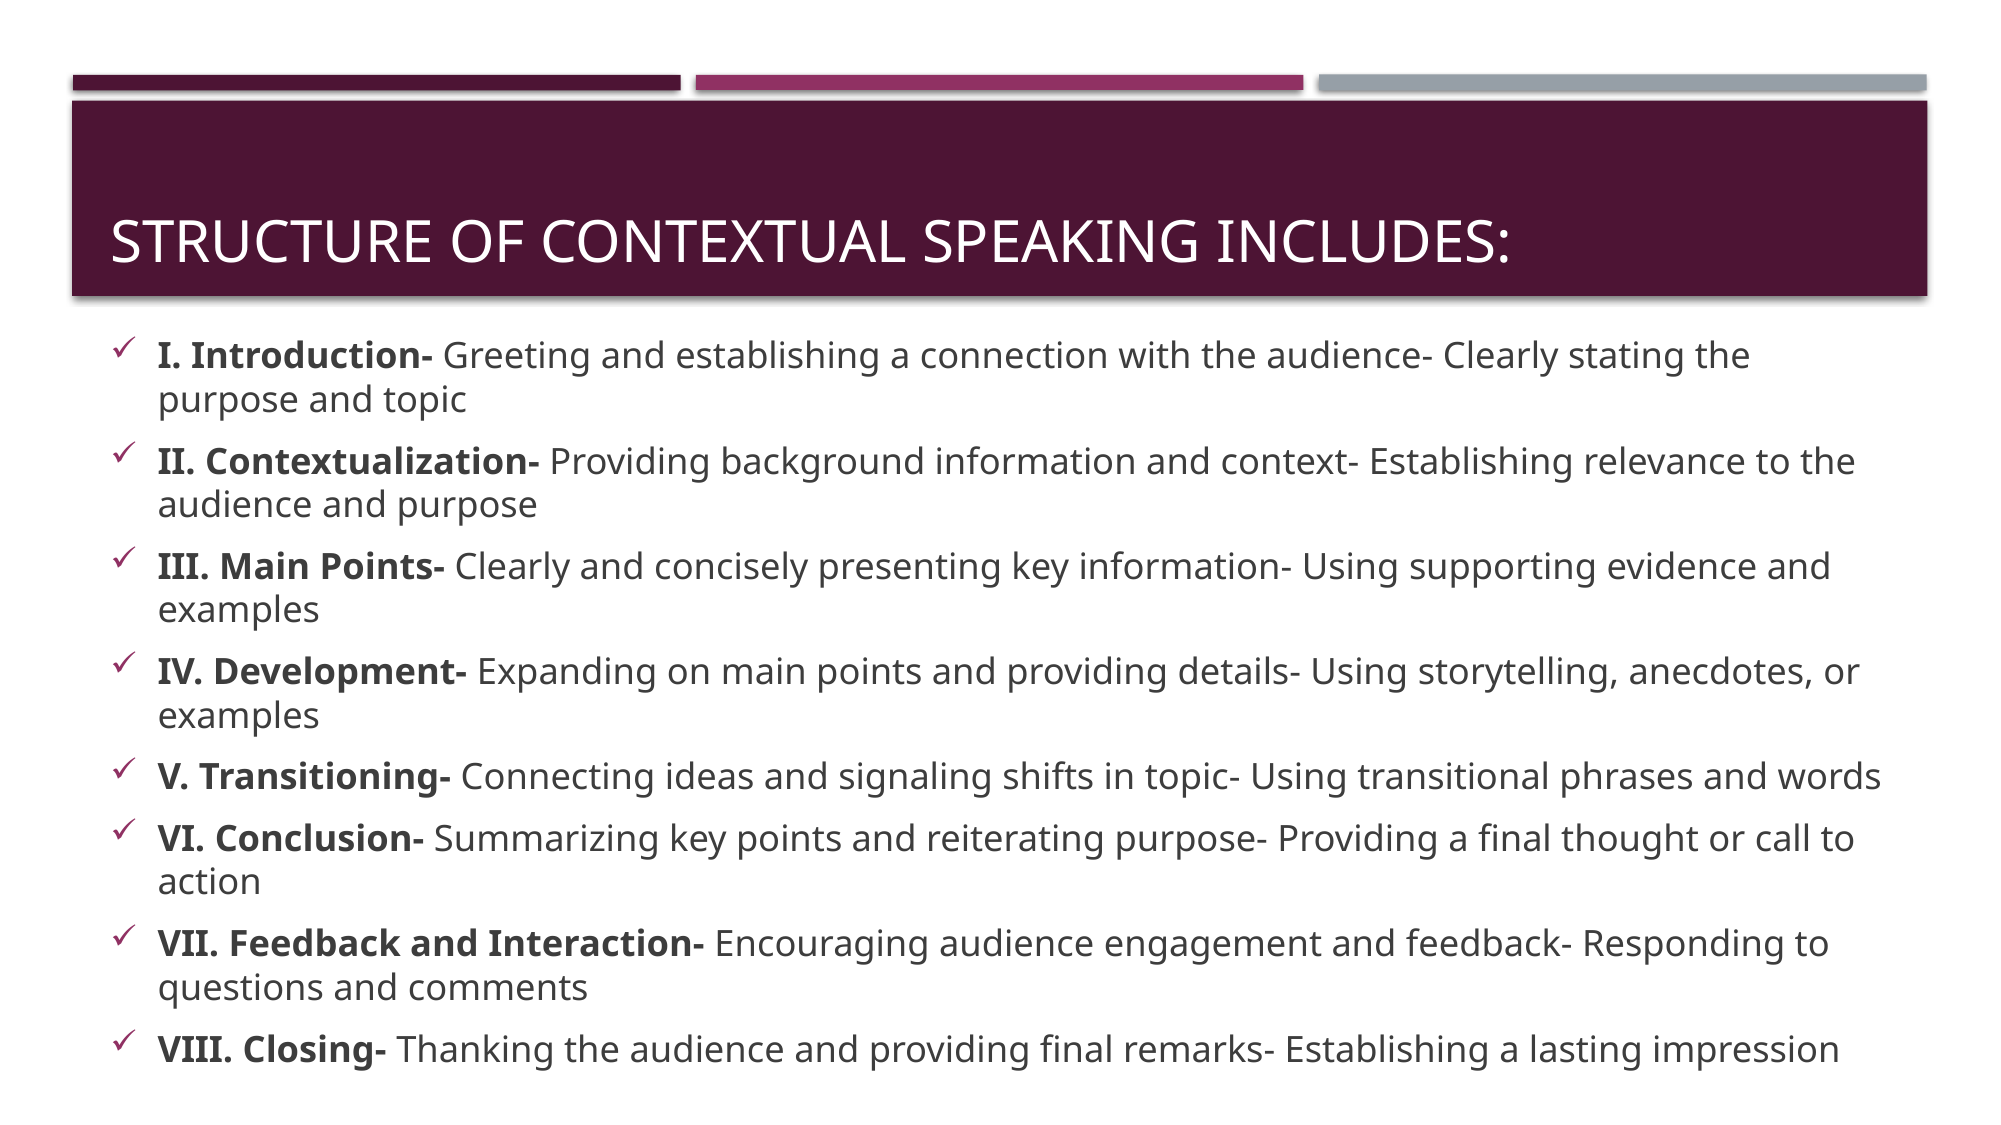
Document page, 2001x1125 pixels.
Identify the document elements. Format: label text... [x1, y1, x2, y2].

list I. Introduction- Greeting and establishing a connection with the audience- Clearly stating the purpose and topic II. Contextualization- Providing background information and context- Establishing relevance to the audience and purpose III. Main Points- Clearly and concisely presenting key information- Using supporting evidence and examples IV. Development- Expanding on main points and providing details- Using storytelling, anecdotes, or examples V. Transitioning- Connecting ideas and signaling shifts in topic- Using transitional phrases and words VI. Conclusion- Summarizing key points and reiterating purpose- Providing a final thought or call to action VII. Feedback and Interaction- Encouraging audience engagement and feedback- Responding to questions and comments VIII. Closing- Thanking the audience and providing final remarks- Establishing a lasting impression [95, 312, 1905, 1090]
title Structure of contextual speaking includes: [95, 115, 1905, 282]
